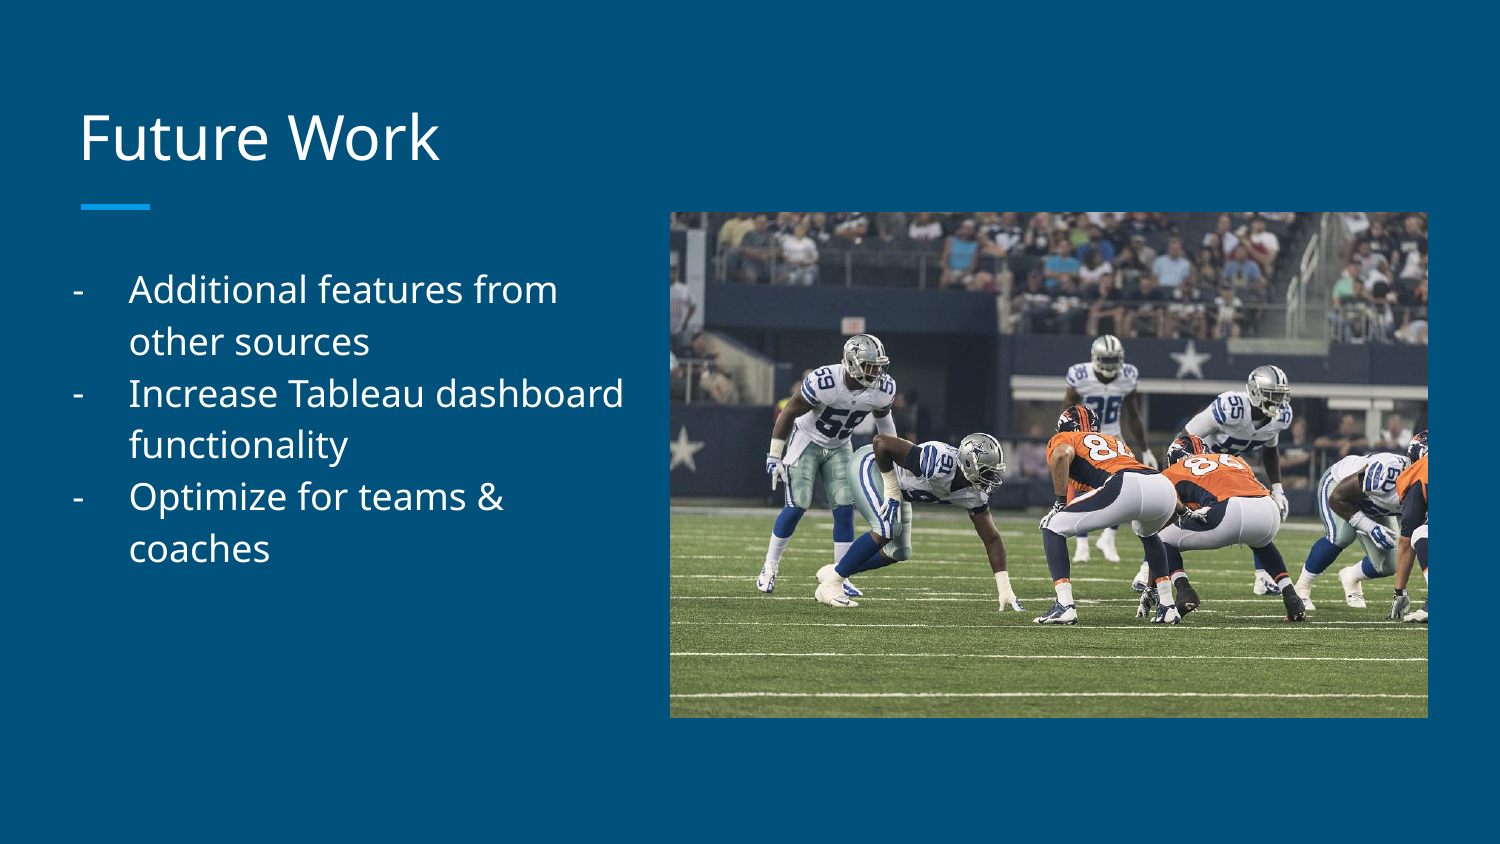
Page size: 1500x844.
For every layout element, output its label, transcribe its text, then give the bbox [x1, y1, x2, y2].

picture [671, 213, 1427, 717]
list Additional features from other sources Increase Tableau dashboard functionality Optimize for teams & coaches [38, 244, 647, 750]
title Future Work [63, 75, 1437, 188]
